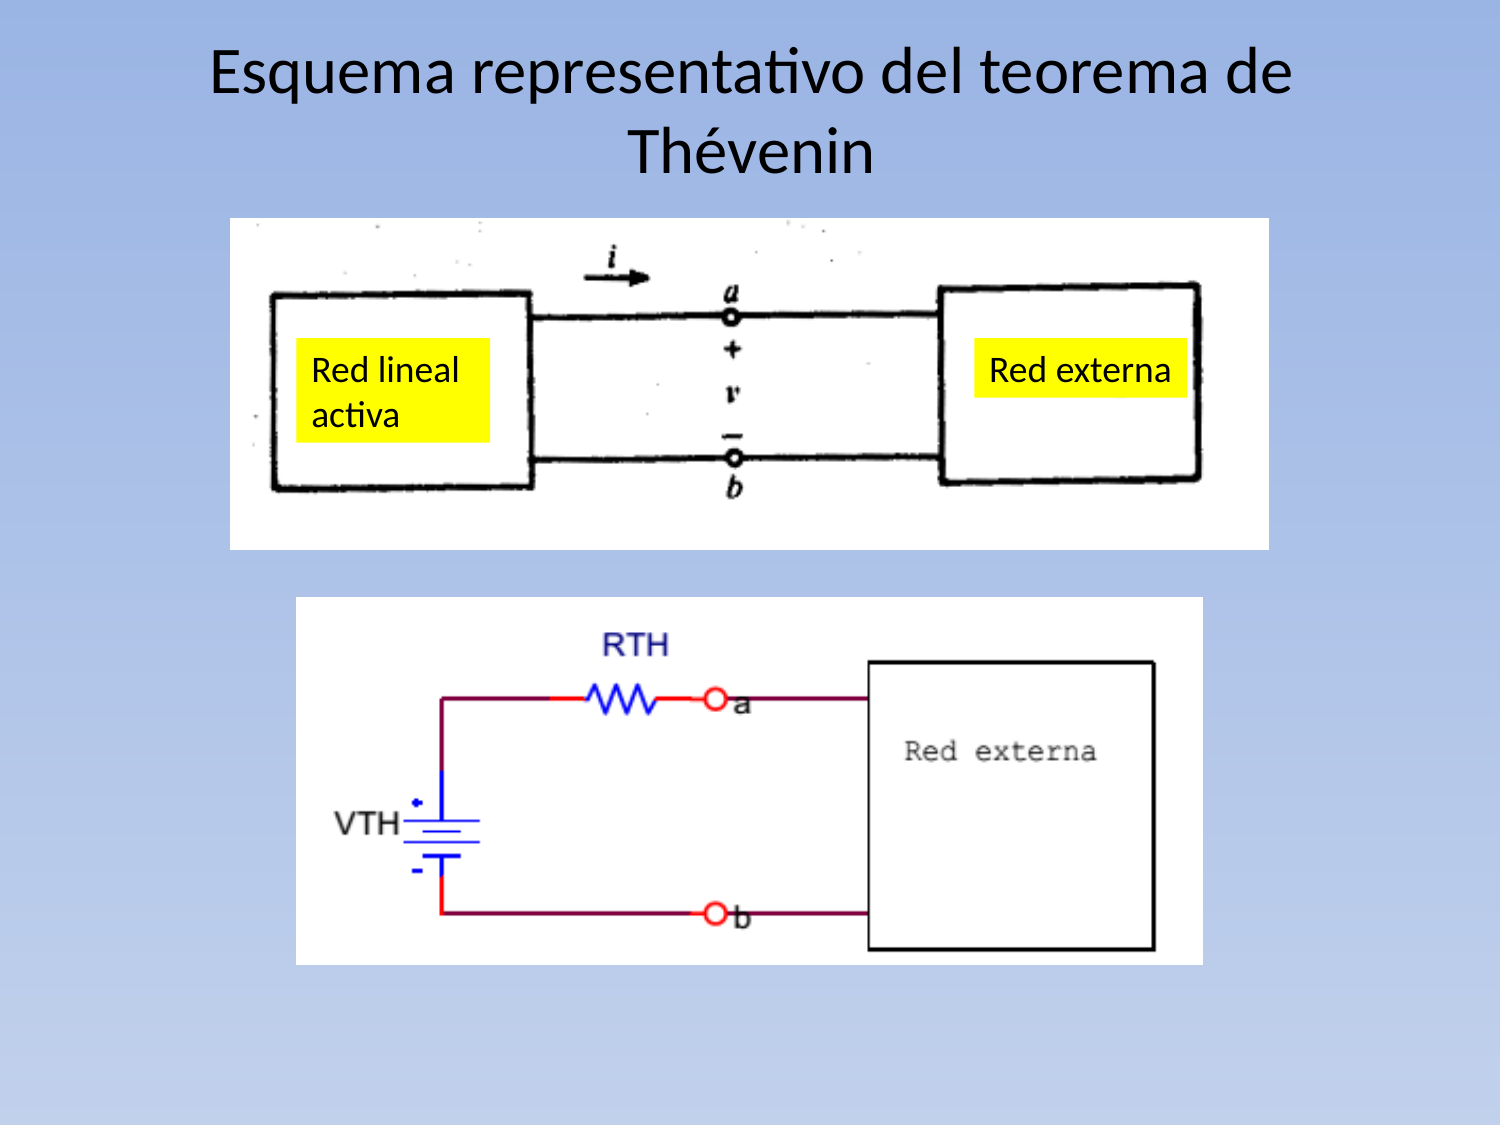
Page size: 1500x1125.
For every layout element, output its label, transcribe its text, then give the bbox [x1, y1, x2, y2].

picture [229, 218, 1269, 550]
list Esquema representativo del teorema de Thévenin [76, 19, 1427, 209]
picture [296, 597, 1203, 965]
